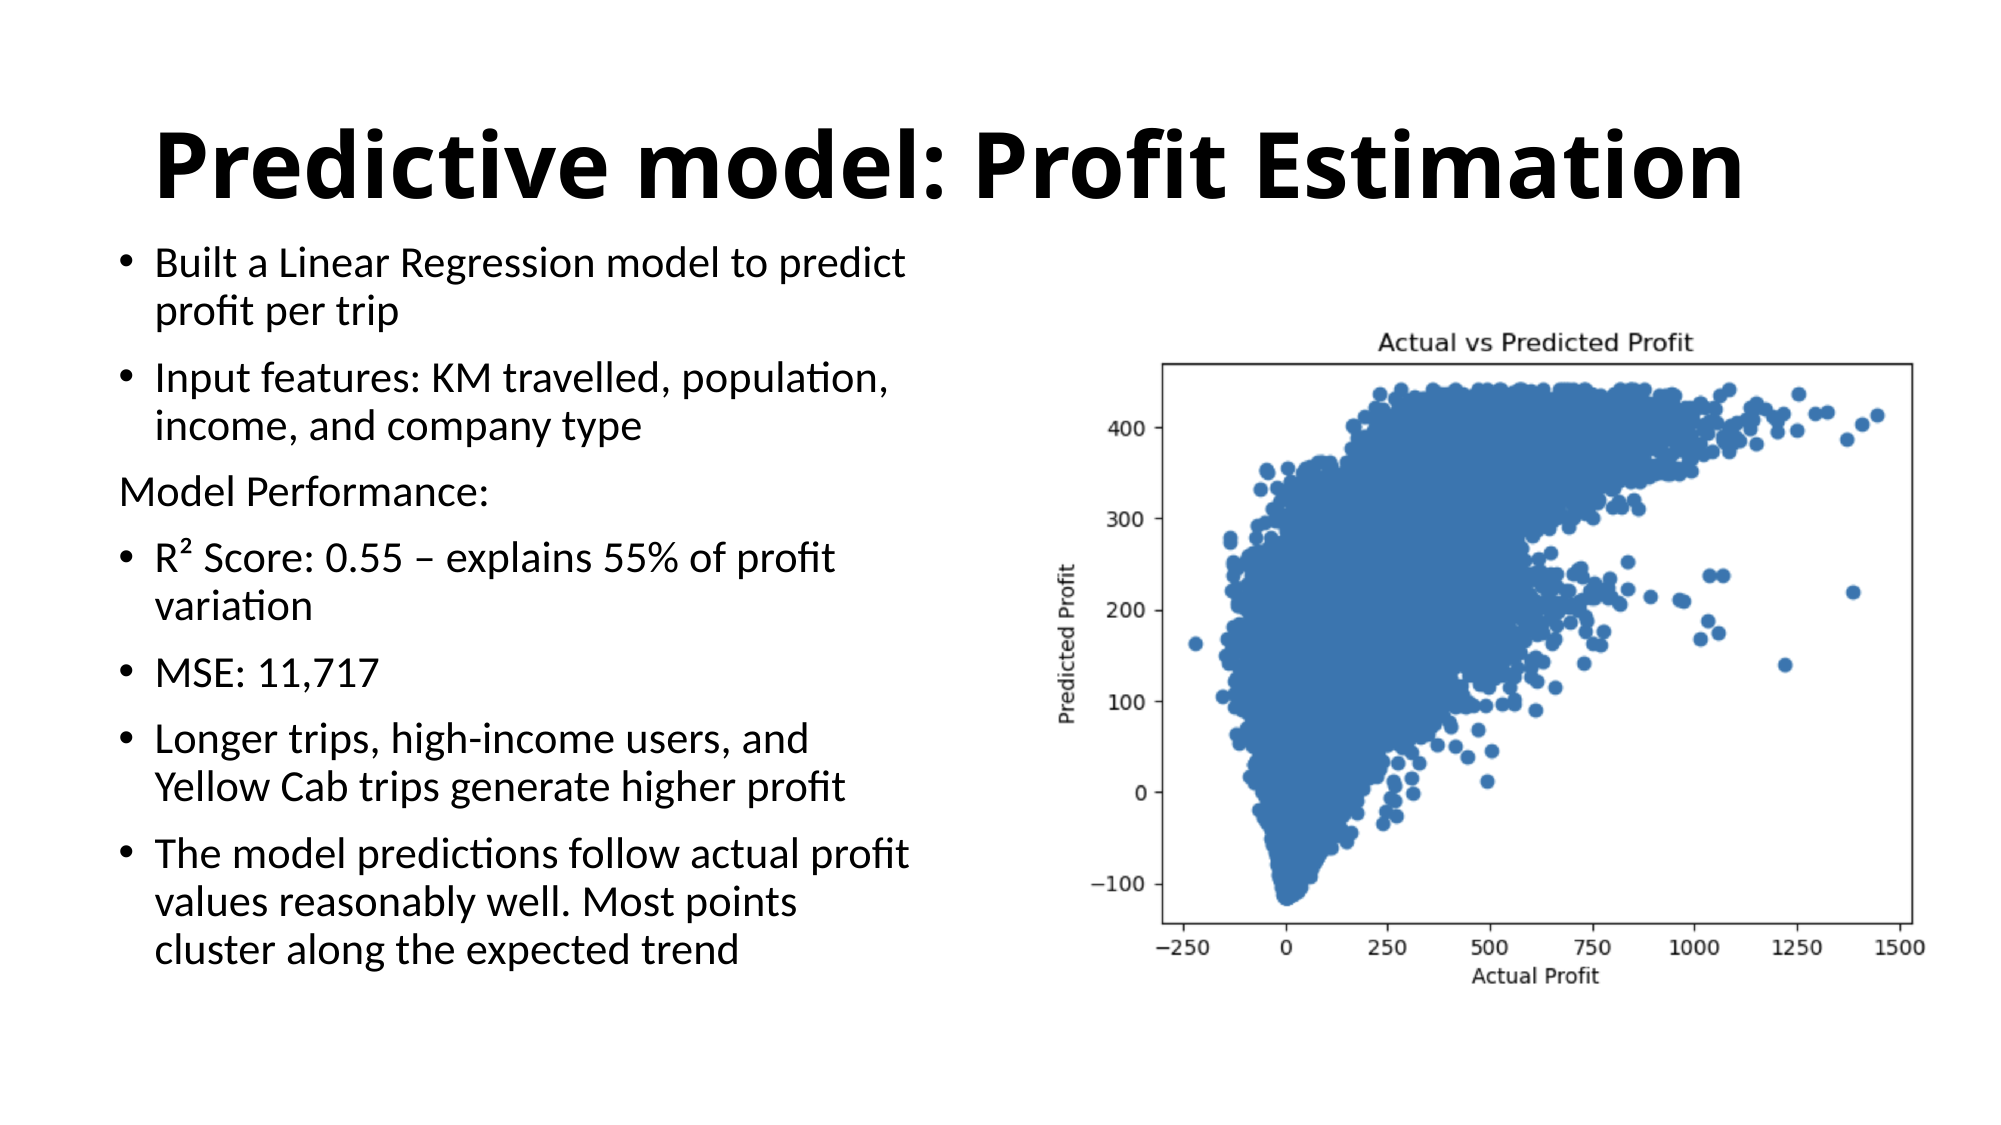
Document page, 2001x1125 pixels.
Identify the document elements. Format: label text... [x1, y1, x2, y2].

list Built a Linear Regression model to predict profit per trip Input features: KM travelled, population, income, and company type Model Performance: R² Score: 0.55 – explains 55% of profit variation MSE: 11,717 Longer trips, high-income users, and Yellow Cab trips generate higher profit The model predictions follow actual profit values reasonably well. Most points cluster along the expected trend [103, 231, 939, 992]
title Predictive model: Profit Estimation [137, 59, 1863, 278]
picture [1037, 330, 1941, 1012]
